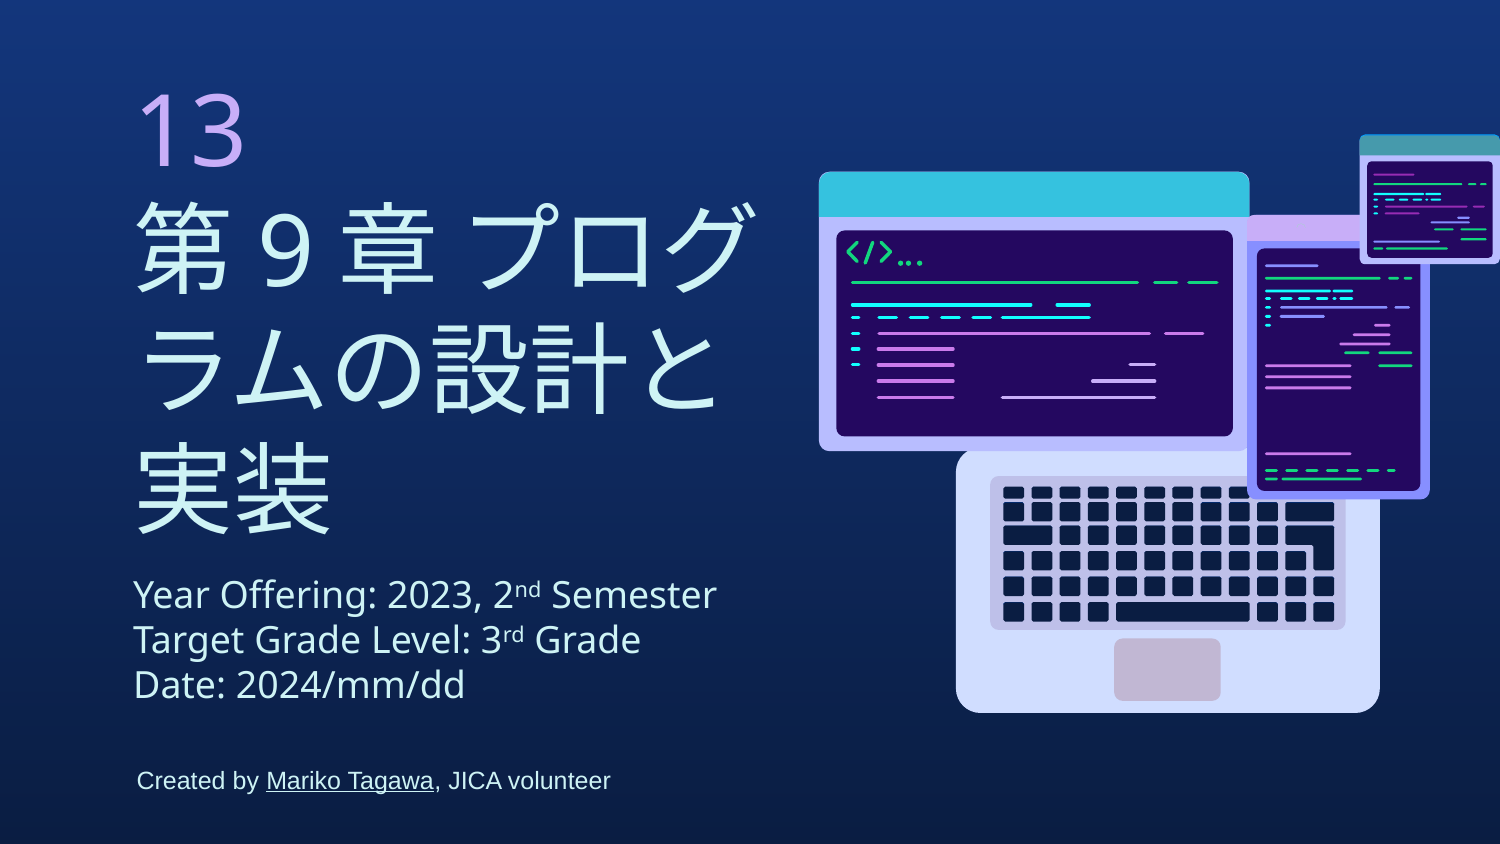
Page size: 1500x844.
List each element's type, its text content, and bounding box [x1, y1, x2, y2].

text_box [1087, 502, 1109, 522]
text_box [1116, 502, 1137, 522]
text_box [955, 449, 1380, 713]
text_box [1059, 502, 1081, 522]
text_box [1388, 276, 1400, 280]
text_box [1228, 503, 1250, 522]
text_box [1144, 525, 1166, 545]
text_box [1144, 502, 1166, 522]
text_box [1281, 477, 1363, 481]
text_box [1003, 503, 1025, 522]
text_box [1264, 477, 1279, 481]
text_box [1264, 375, 1352, 379]
text_box [1172, 502, 1194, 522]
text_box [1172, 576, 1194, 597]
text_box [1228, 552, 1250, 571]
text_box [1264, 289, 1332, 293]
text_box [1172, 525, 1194, 545]
text_box [1285, 577, 1307, 597]
text_box [1257, 552, 1278, 571]
subtitle Year Offering: 2023, 2nd Semester Target Grade Level: 3rd Grade Date: 2024/mm/dd [118, 555, 922, 713]
text_box [1373, 192, 1425, 196]
text_box [1031, 602, 1053, 622]
text_box [1003, 552, 1025, 571]
text_box [1003, 577, 1025, 597]
text_box [1343, 351, 1370, 355]
text_box [1200, 503, 1222, 522]
text_box [1313, 603, 1335, 622]
text_box [1144, 486, 1166, 499]
text_box [990, 476, 1346, 630]
text_box [1059, 602, 1081, 622]
text_box [1403, 276, 1413, 280]
text_box [1200, 526, 1222, 545]
text_box [1200, 552, 1222, 571]
text_box [905, 260, 912, 266]
text_box [1257, 526, 1278, 545]
text_box [1059, 551, 1081, 571]
text_box [1059, 576, 1081, 597]
text_box [1257, 503, 1278, 522]
text_box [1087, 602, 1109, 622]
text_box [1264, 264, 1319, 268]
text_box [1378, 364, 1413, 368]
text_box [1378, 351, 1413, 355]
text_box [1003, 525, 1053, 545]
text_box [1116, 602, 1250, 622]
text_box [1059, 525, 1081, 545]
text_box [1144, 576, 1166, 597]
text_box [1114, 638, 1221, 701]
text_box [1264, 386, 1352, 390]
text_box [1087, 486, 1109, 499]
text_box [1087, 551, 1109, 571]
text_box [1228, 577, 1250, 597]
text_box [1285, 603, 1307, 622]
text_box [1332, 289, 1354, 293]
text_box [1228, 488, 1250, 499]
text_box [1200, 577, 1222, 597]
text_box [1087, 576, 1109, 597]
text_box [1172, 486, 1194, 499]
text_box [897, 260, 904, 266]
text_box [818, 217, 1248, 452]
text_box [1247, 241, 1430, 500]
text_box [1031, 502, 1053, 522]
text_box [916, 260, 923, 266]
text_box [1359, 156, 1500, 265]
text_box [1059, 486, 1081, 499]
text_box [1200, 488, 1222, 499]
text_box [1031, 551, 1053, 571]
text_box [1264, 452, 1352, 456]
text_box [1285, 526, 1335, 571]
text_box [1279, 314, 1325, 318]
text_box [1247, 214, 1359, 241]
text_box [1257, 577, 1278, 597]
text_box [1257, 603, 1278, 622]
text_box [1425, 192, 1442, 196]
text_box [1116, 486, 1137, 499]
text_box [1285, 503, 1335, 522]
title 13 第9章 プログラムの設計と実装 [118, 166, 818, 555]
text_box [1087, 525, 1109, 545]
text_box Created by Mariko Tagawa, JICA volunteer [121, 757, 992, 803]
text_box [1172, 551, 1194, 571]
text_box [1352, 333, 1391, 337]
text_box [1144, 551, 1166, 571]
text_box [818, 171, 1250, 217]
text_box [1313, 577, 1335, 597]
text_box [1373, 323, 1391, 327]
text_box [1264, 276, 1381, 280]
text_box [1339, 342, 1391, 346]
text_box [1031, 576, 1053, 597]
text_box [1031, 486, 1053, 499]
text_box [1116, 576, 1137, 597]
text_box [1264, 364, 1352, 368]
text_box [1228, 526, 1250, 545]
text_box [1116, 525, 1137, 545]
text_box [1003, 486, 1025, 499]
text_box [1359, 135, 1500, 156]
text_box [1116, 551, 1137, 571]
text_box [1003, 603, 1025, 622]
text_box [1256, 248, 1421, 491]
text_box [836, 230, 1233, 437]
text_box [1367, 161, 1493, 258]
